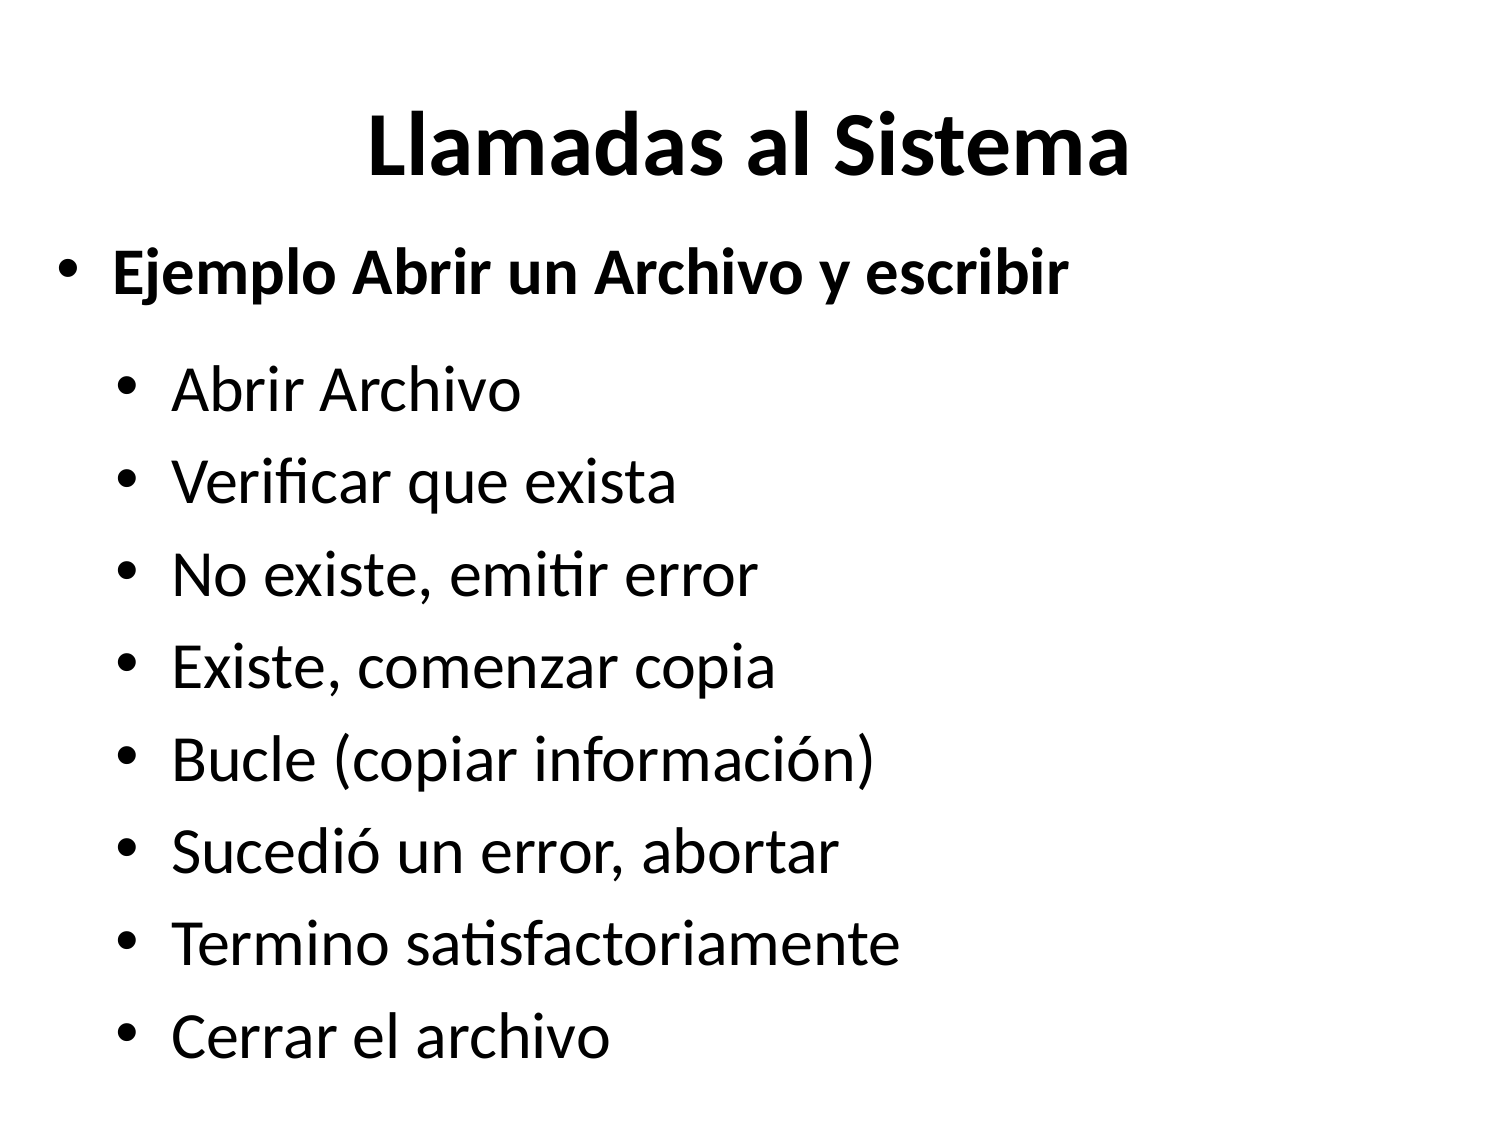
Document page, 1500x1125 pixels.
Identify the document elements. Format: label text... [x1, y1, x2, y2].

list Abrir Archivo Verificar que exista No existe, emitir error Existe, comenzar copia Bucle (copiar información) Sucedió un error, abortar Termino satisfactoriamente Cerrar el archivo [100, 338, 1451, 1081]
title Llamadas al Sistema [75, 45, 1425, 233]
text_box Ejemplo Abrir un Archivo y escribir [41, 219, 1117, 338]
